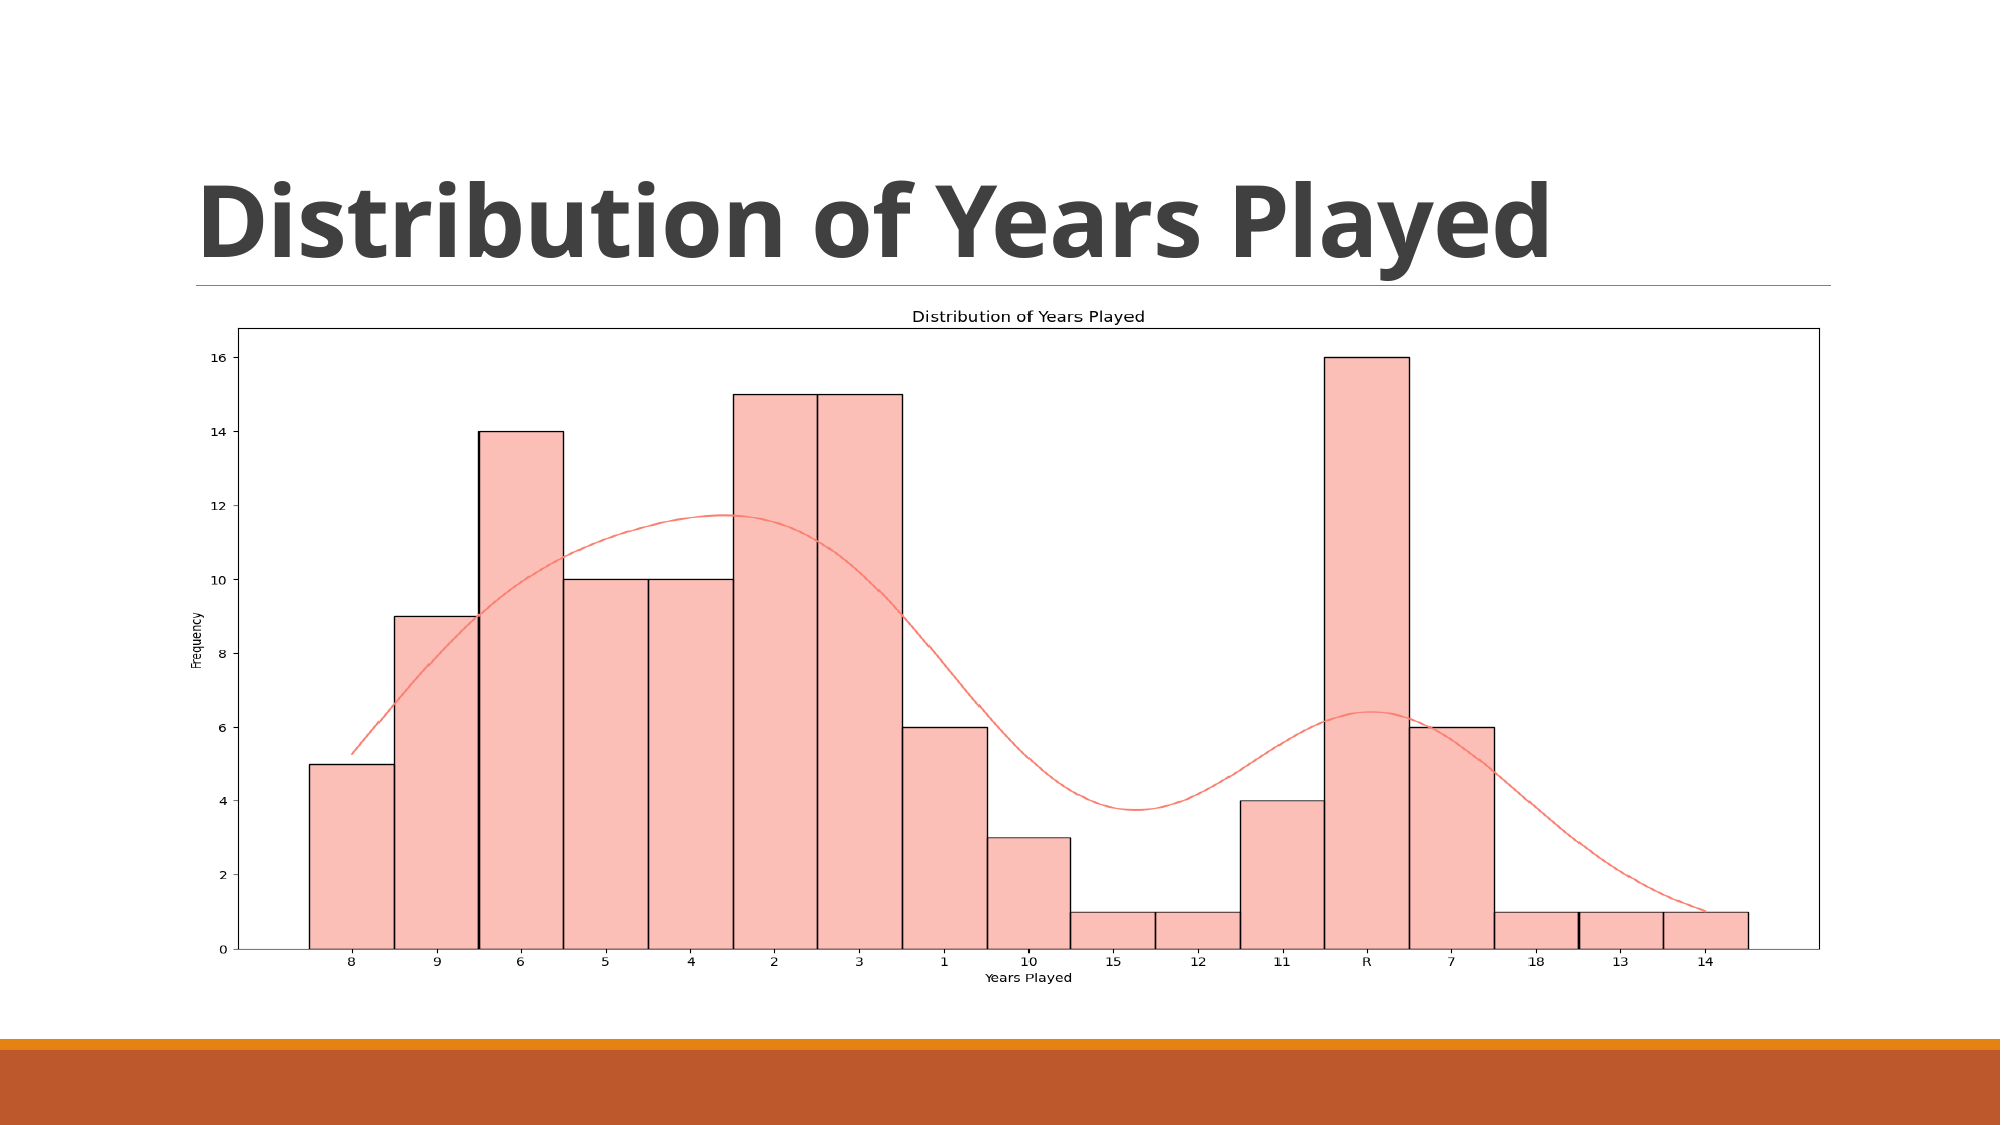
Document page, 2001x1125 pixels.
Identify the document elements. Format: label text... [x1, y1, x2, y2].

title Distribution of Years Played [180, 47, 1830, 285]
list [179, 302, 1831, 992]
